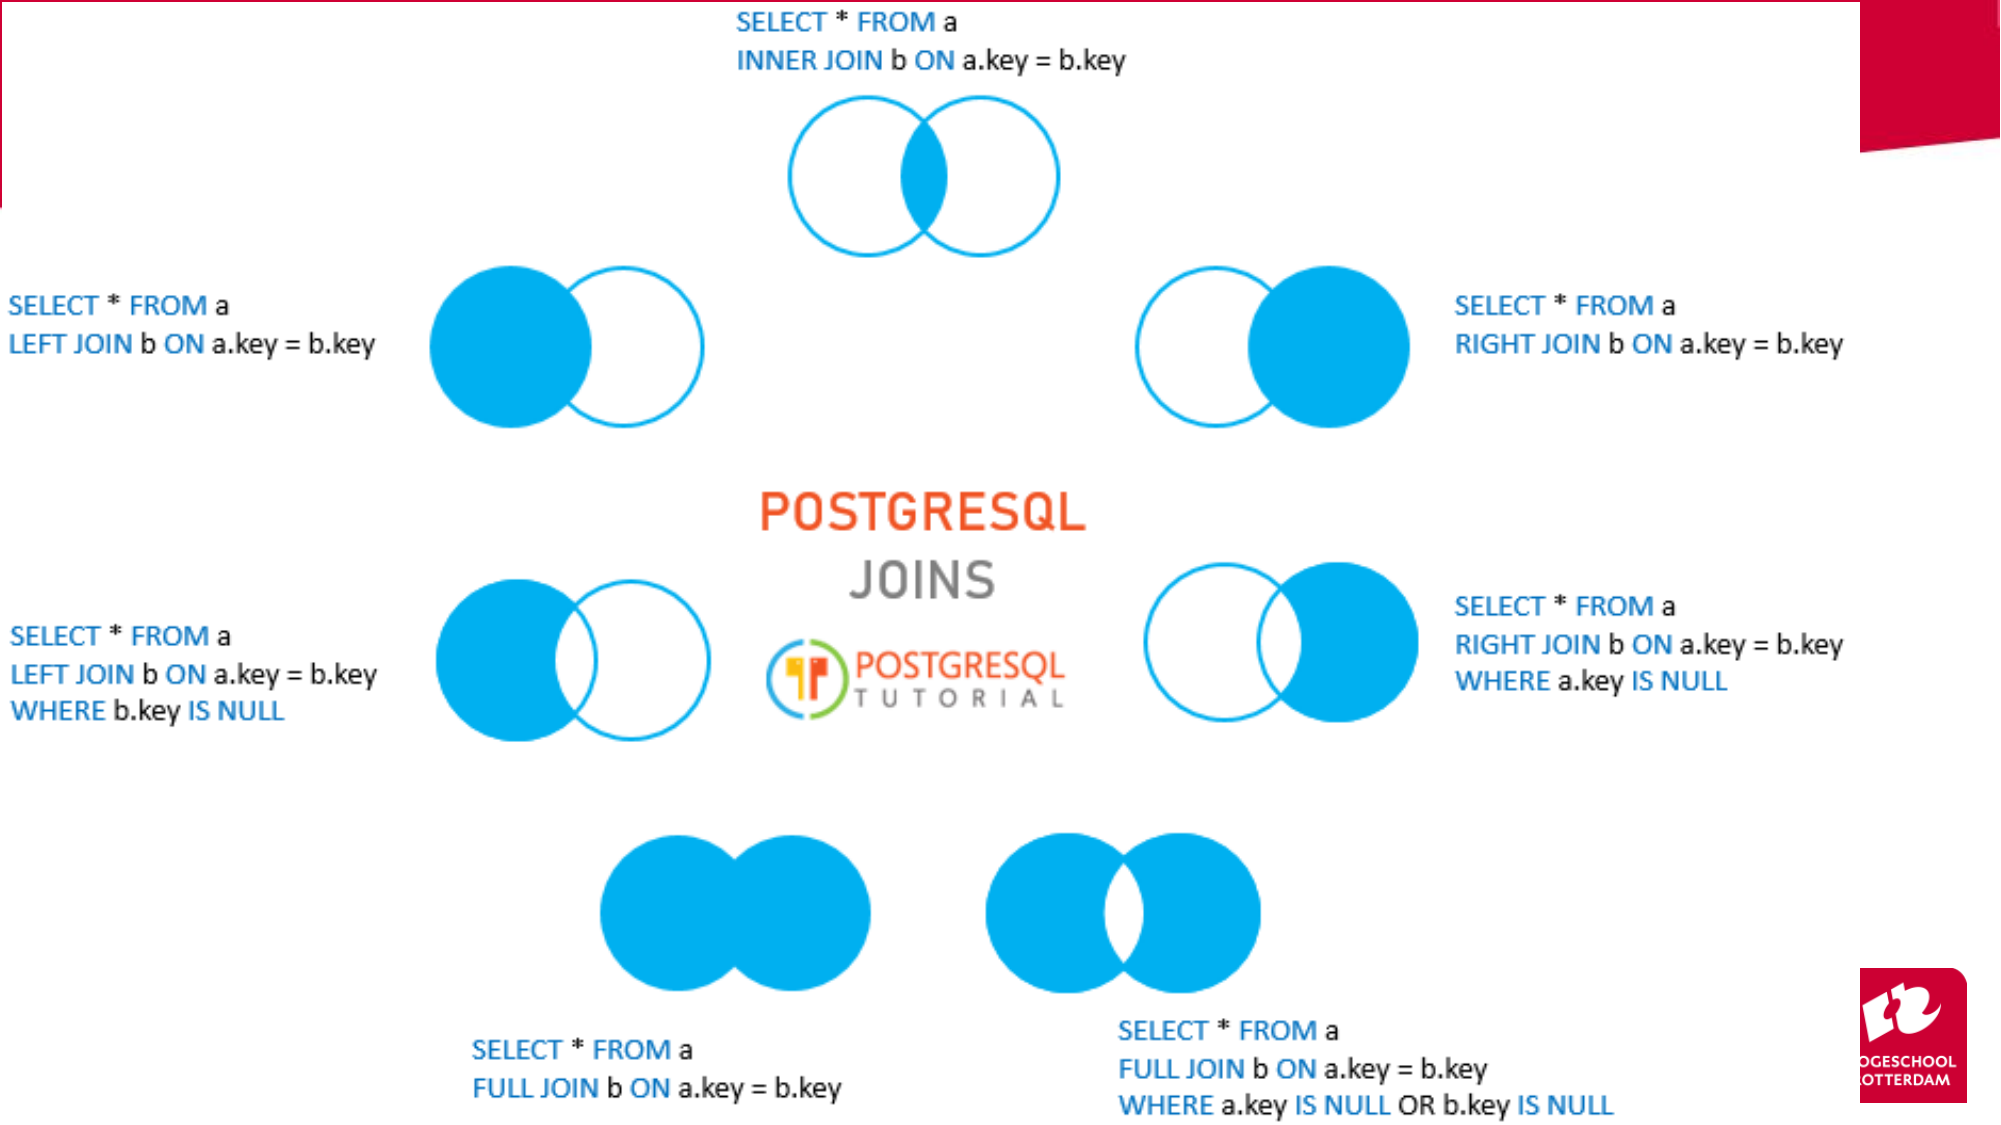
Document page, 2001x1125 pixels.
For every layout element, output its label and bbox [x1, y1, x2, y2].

picture [1860, 968, 1967, 1103]
list [2, 2, 1860, 1125]
picture [0, 0, 2000, 278]
